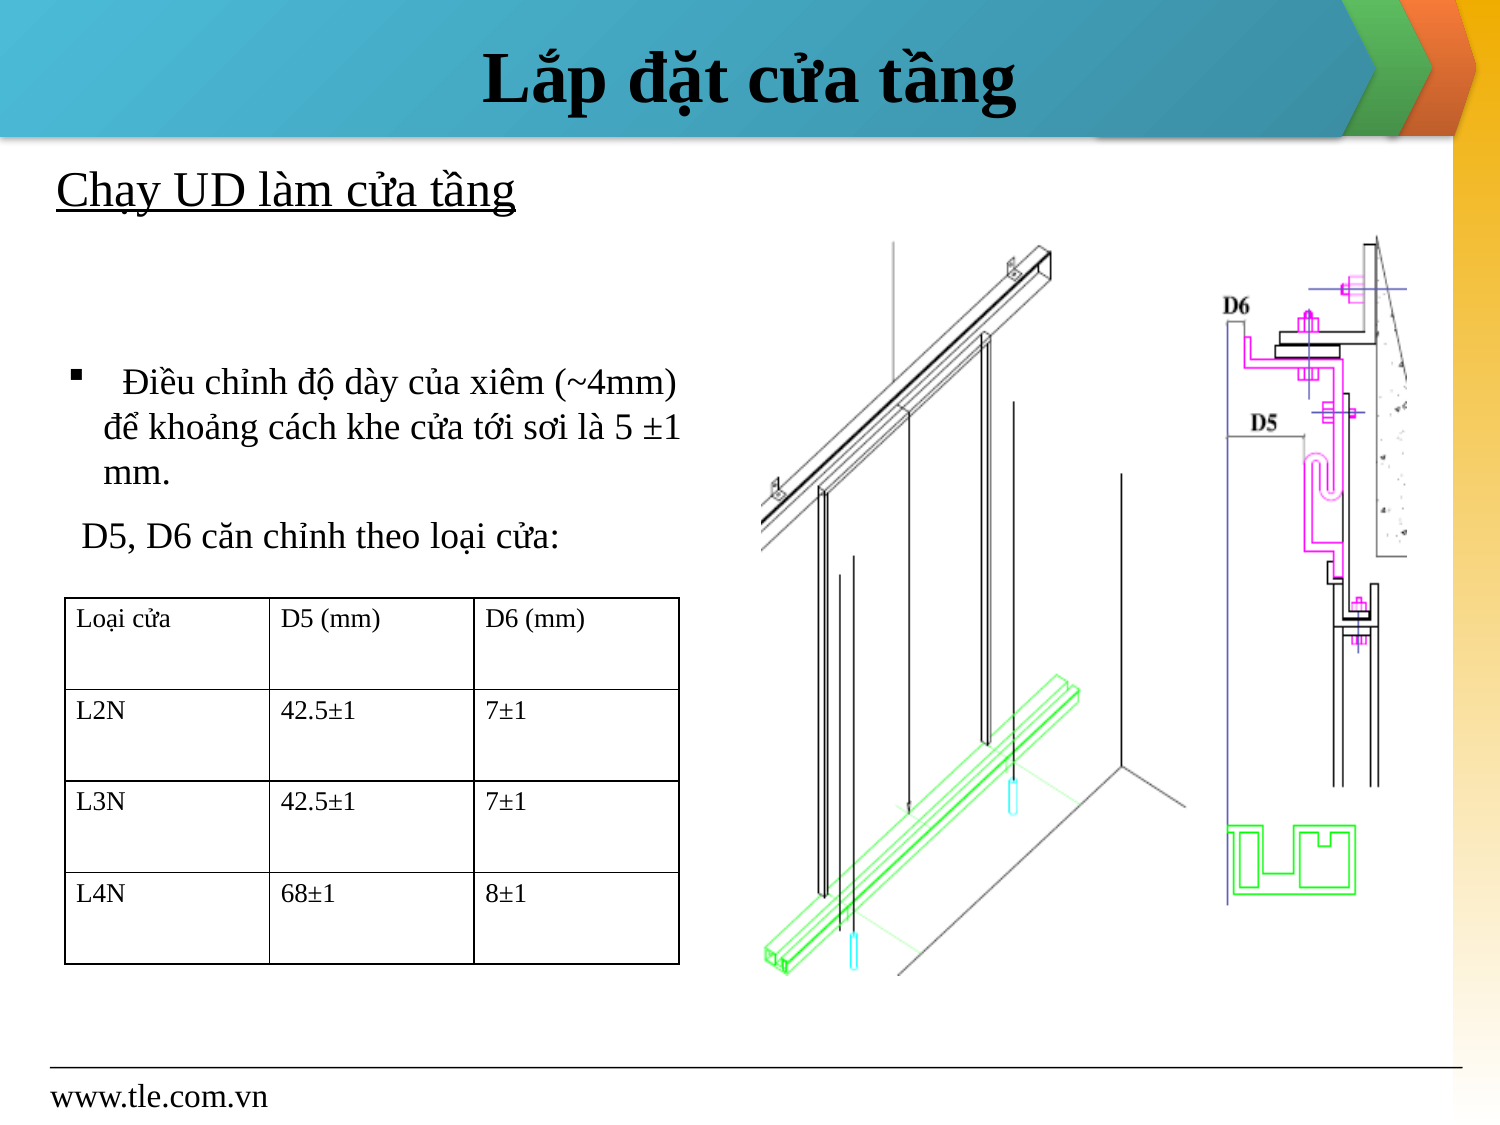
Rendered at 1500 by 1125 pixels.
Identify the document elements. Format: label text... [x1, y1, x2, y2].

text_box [761, 184, 1407, 977]
text_box Điều chỉnh độ dày của xiêm (~4mm) để khoảng cách khe cửa tới sơi là 5 ±1 mm. [53, 349, 727, 500]
text_box Chạy UD làm cửa tầng [41, 148, 904, 224]
table_cell 7±1 [475, 782, 678, 872]
table_header Loại cửa [66, 599, 269, 689]
table_cell L3N [66, 782, 269, 872]
title Lắp đặt cửa tầng [75, 21, 1425, 125]
table_cell L2N [66, 690, 269, 780]
table_cell 42.5±1 [270, 782, 473, 872]
table_cell 42.5±1 [270, 690, 473, 780]
table_cell 8±1 [475, 873, 678, 963]
table_cell 7±1 [475, 690, 678, 780]
table_cell L4N [66, 873, 269, 963]
table_header D5 (mm) [270, 599, 473, 689]
table_header D6 (mm) [475, 599, 678, 689]
text_box D5, D6 căn chỉnh theo loại cửa: [66, 503, 576, 597]
slide_number www.tle.com.vn [34, 1054, 386, 1125]
table_cell 68±1 [270, 873, 473, 963]
